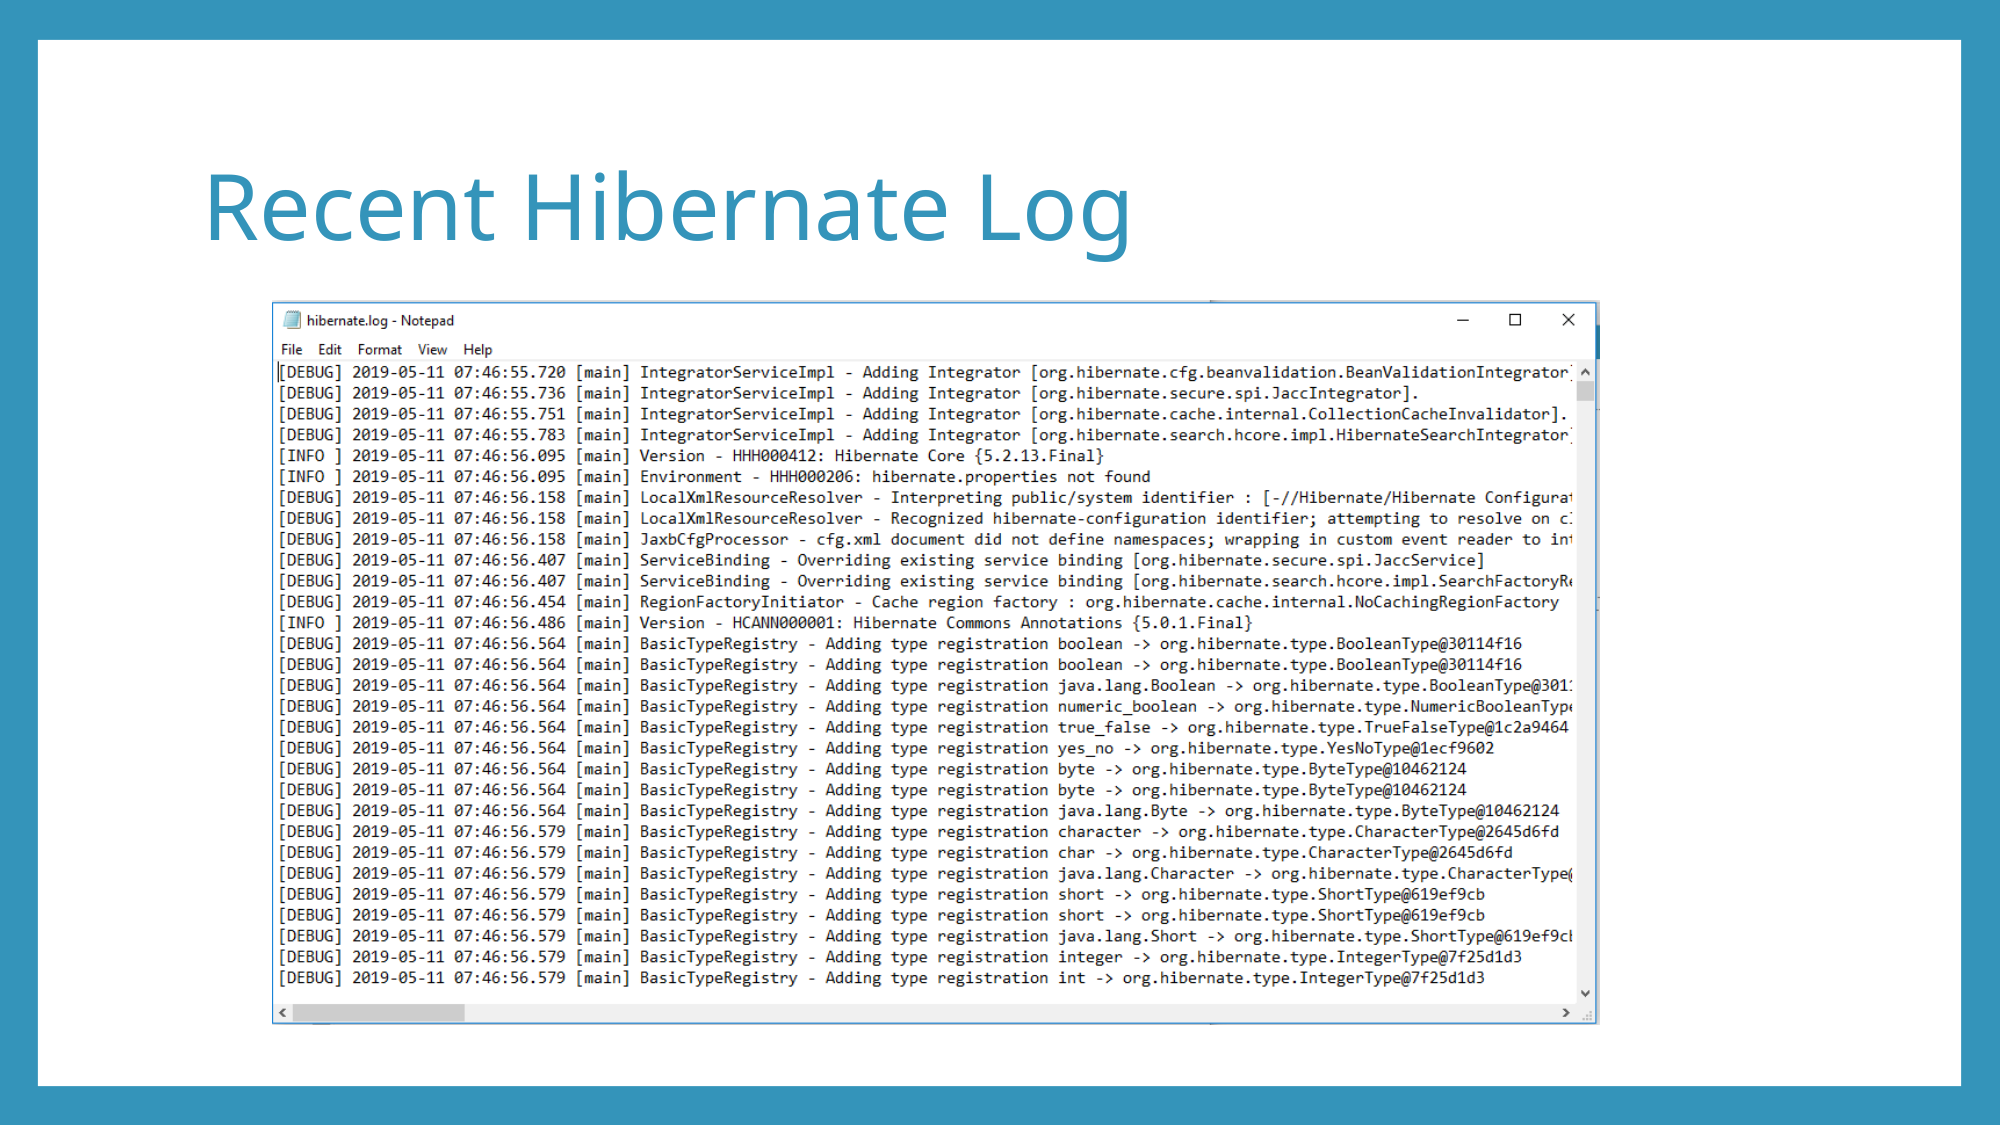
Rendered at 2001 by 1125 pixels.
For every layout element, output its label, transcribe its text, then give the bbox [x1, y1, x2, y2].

title Recent Hibernate Log [187, 99, 1808, 323]
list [272, 299, 1600, 1026]
